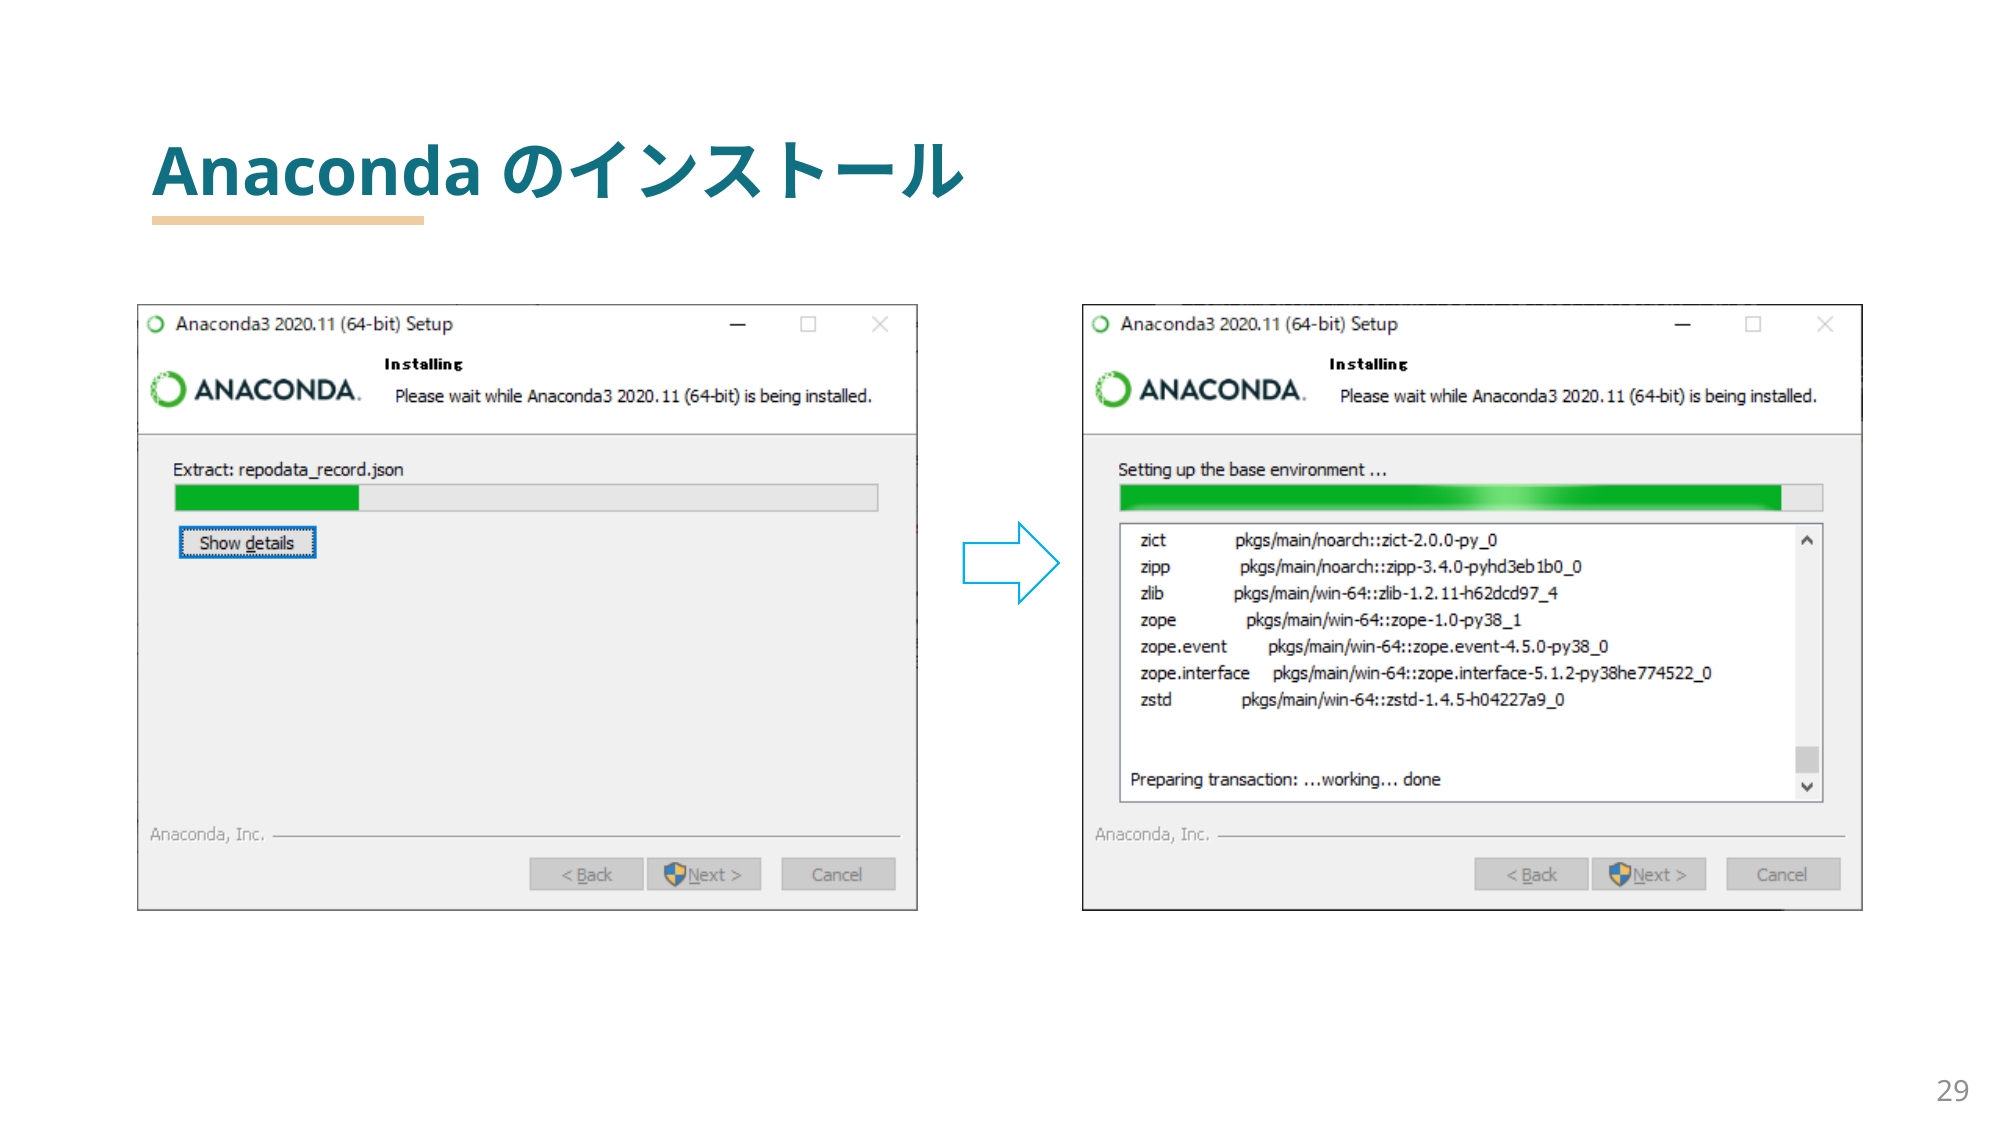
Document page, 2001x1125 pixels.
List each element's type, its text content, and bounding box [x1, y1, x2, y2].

text_box [962, 520, 1061, 606]
slide_number 29 [1534, 1065, 1985, 1125]
picture [137, 304, 918, 911]
title Anacondaのインストール [137, 105, 1863, 242]
picture [1082, 304, 1863, 911]
